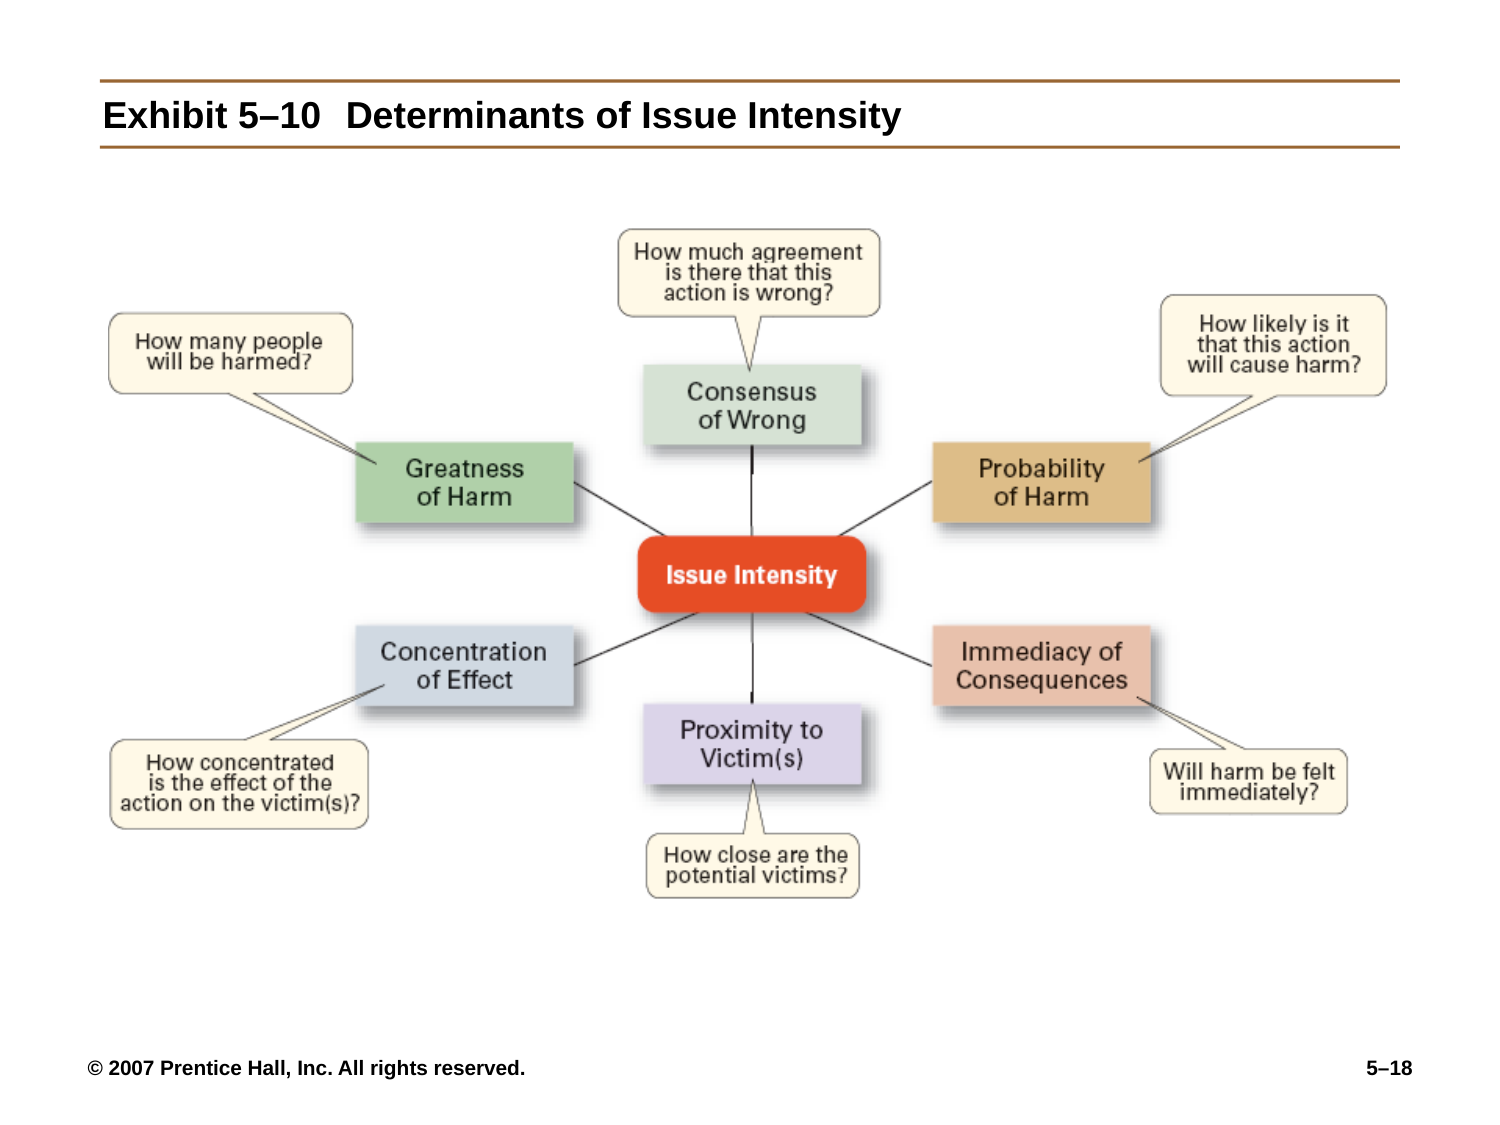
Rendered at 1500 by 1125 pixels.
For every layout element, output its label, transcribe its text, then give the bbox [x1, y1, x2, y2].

title Exhibit 5–10 Determinants of Issue Intensity [87, 83, 1413, 144]
picture [108, 224, 1392, 902]
footer © 2007 Prentice Hall, Inc. All rights reserved. [87, 1012, 751, 1088]
slide_number 5–18 [1049, 1012, 1413, 1088]
